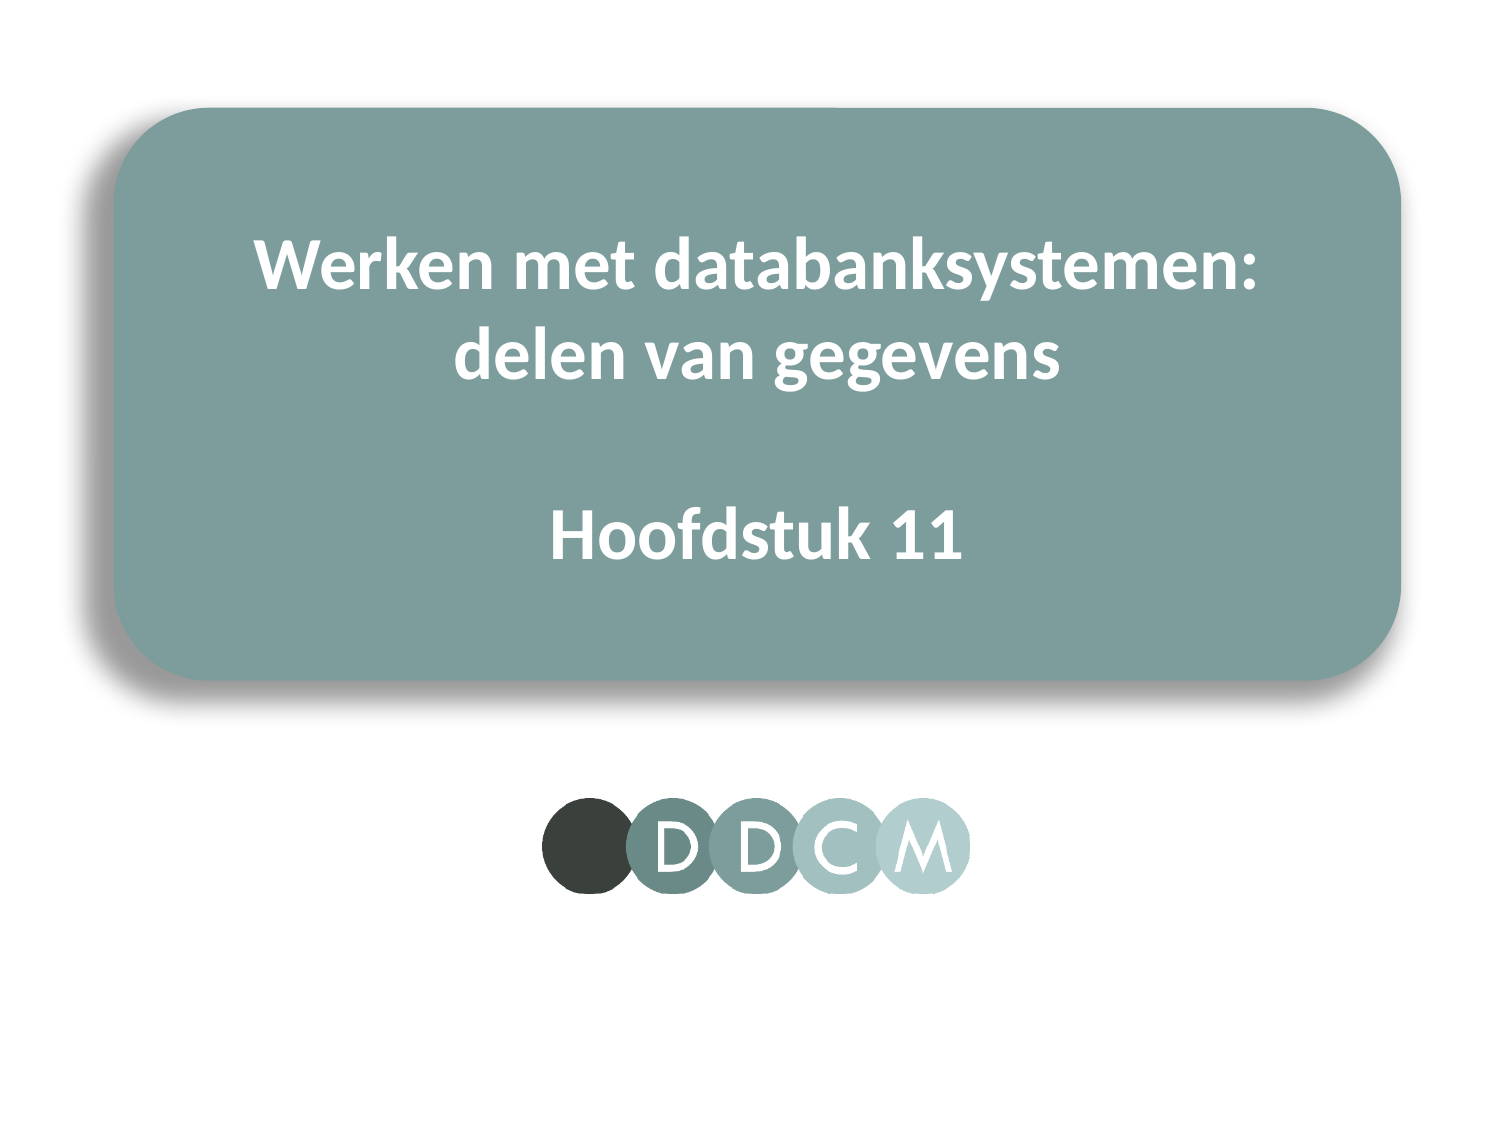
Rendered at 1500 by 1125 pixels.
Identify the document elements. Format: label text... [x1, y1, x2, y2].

text_box Werken met databanksystemen: delen van gegevens Hoofdstuk 11 [111, 105, 1404, 683]
picture [541, 798, 970, 894]
